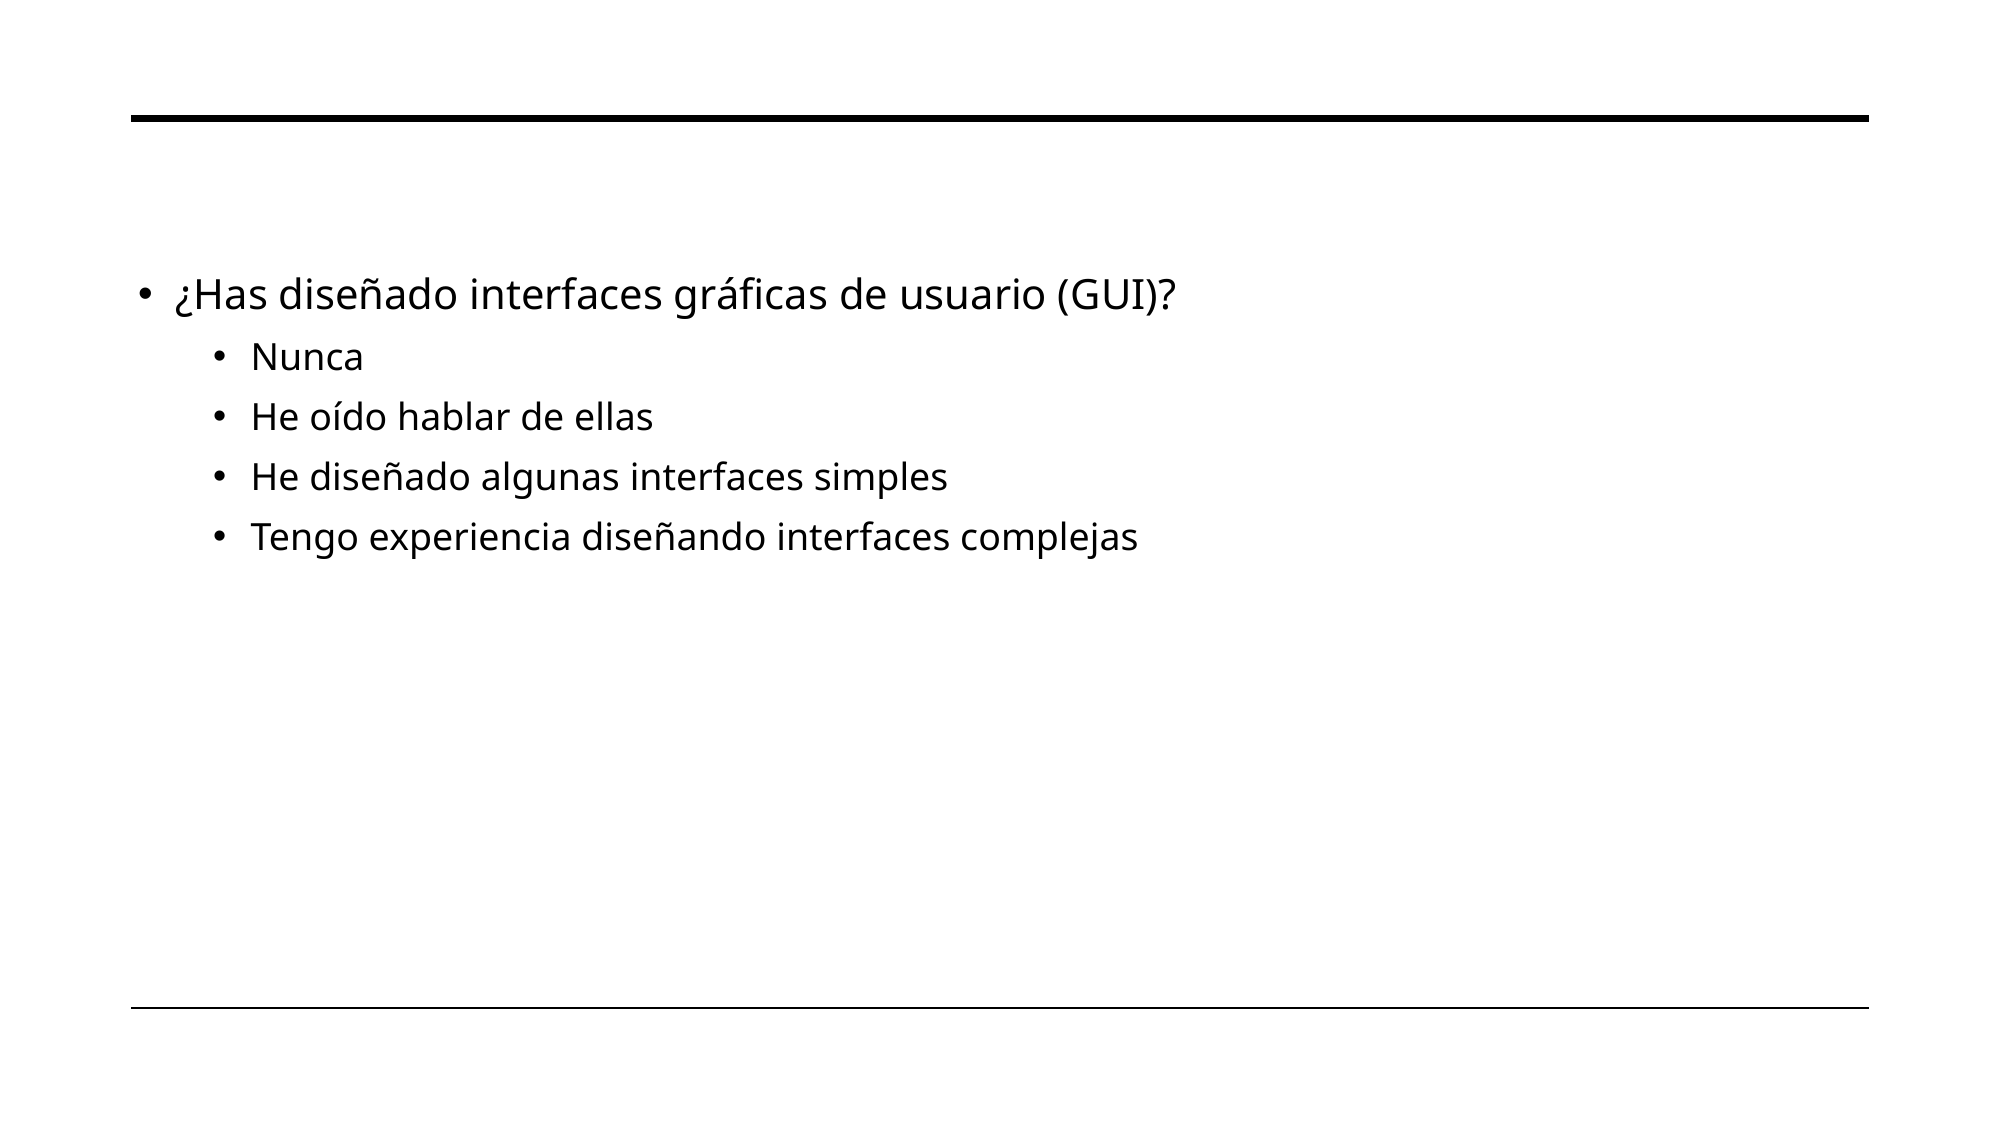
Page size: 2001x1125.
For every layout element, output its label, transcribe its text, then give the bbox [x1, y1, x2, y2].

list ¿Has diseñado interfaces gráficas de usuario (GUI)? Nunca He oído hablar de ellas He diseñado algunas interfaces simples Tengo experiencia diseñando interfaces complejas [123, 255, 1877, 870]
